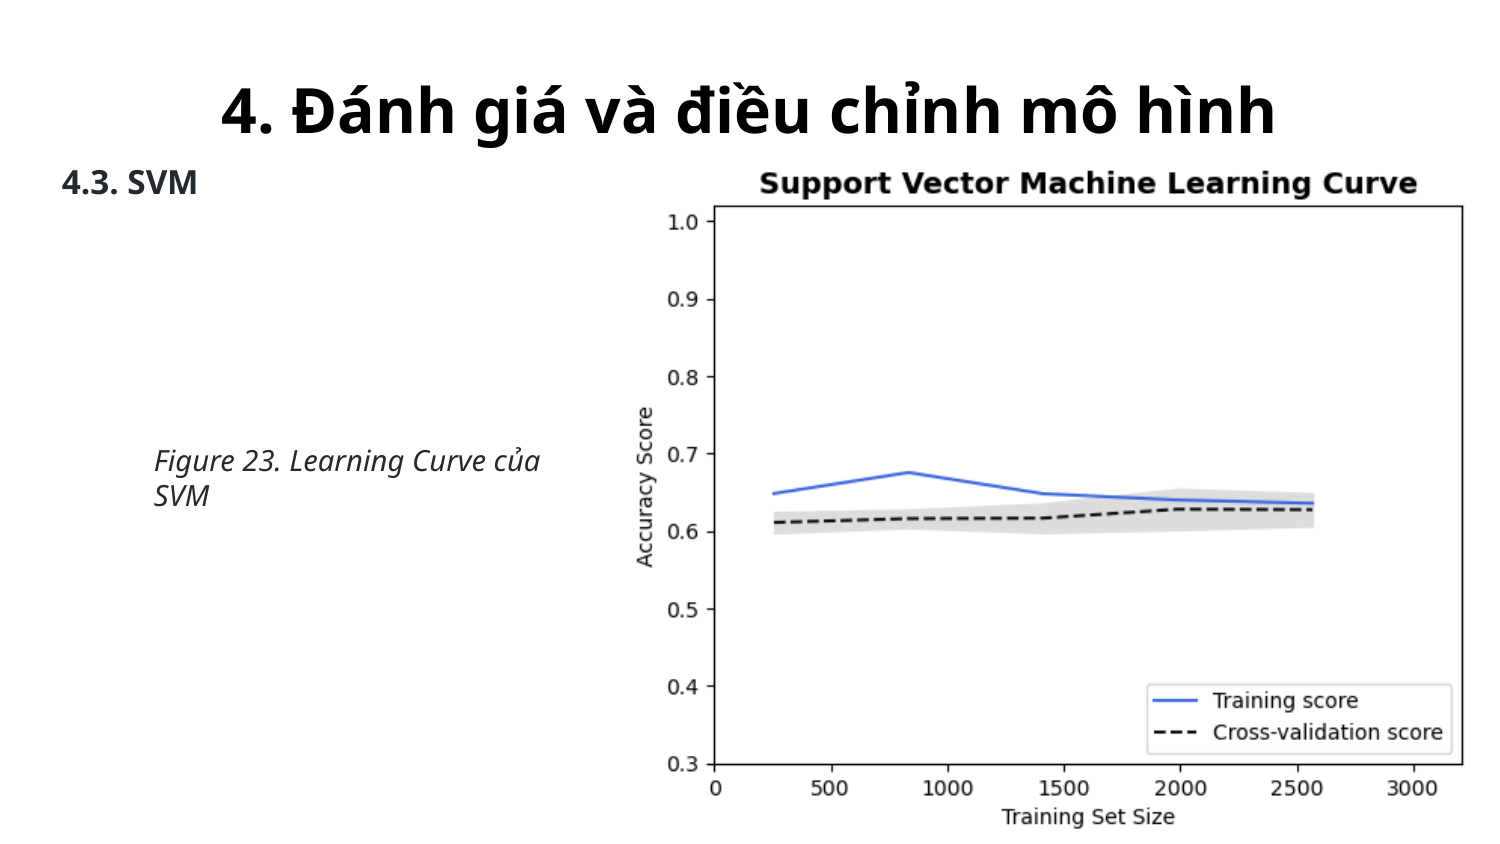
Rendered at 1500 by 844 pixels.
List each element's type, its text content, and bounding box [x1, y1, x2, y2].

title 4. Đánh giá và điều chỉnh mô hình [116, 88, 1383, 156]
picture [621, 155, 1478, 844]
text_box 4.3. SVM [47, 153, 565, 209]
text_box Figure 23. Learning Curve của SVM [139, 434, 604, 520]
